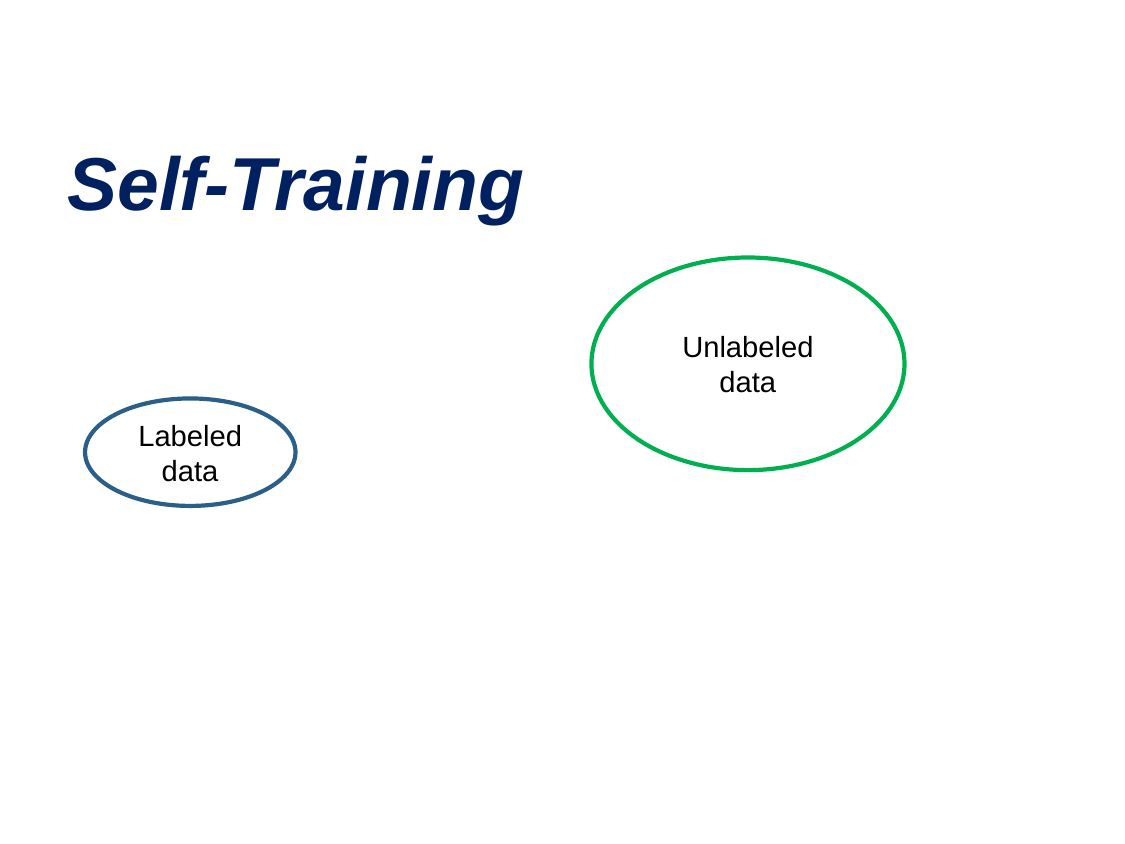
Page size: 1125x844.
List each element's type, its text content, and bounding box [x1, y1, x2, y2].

text_box Unlabeled data [589, 255, 907, 473]
text_box Labeled data [82, 396, 298, 509]
title Self-Training [56, 130, 1069, 237]
